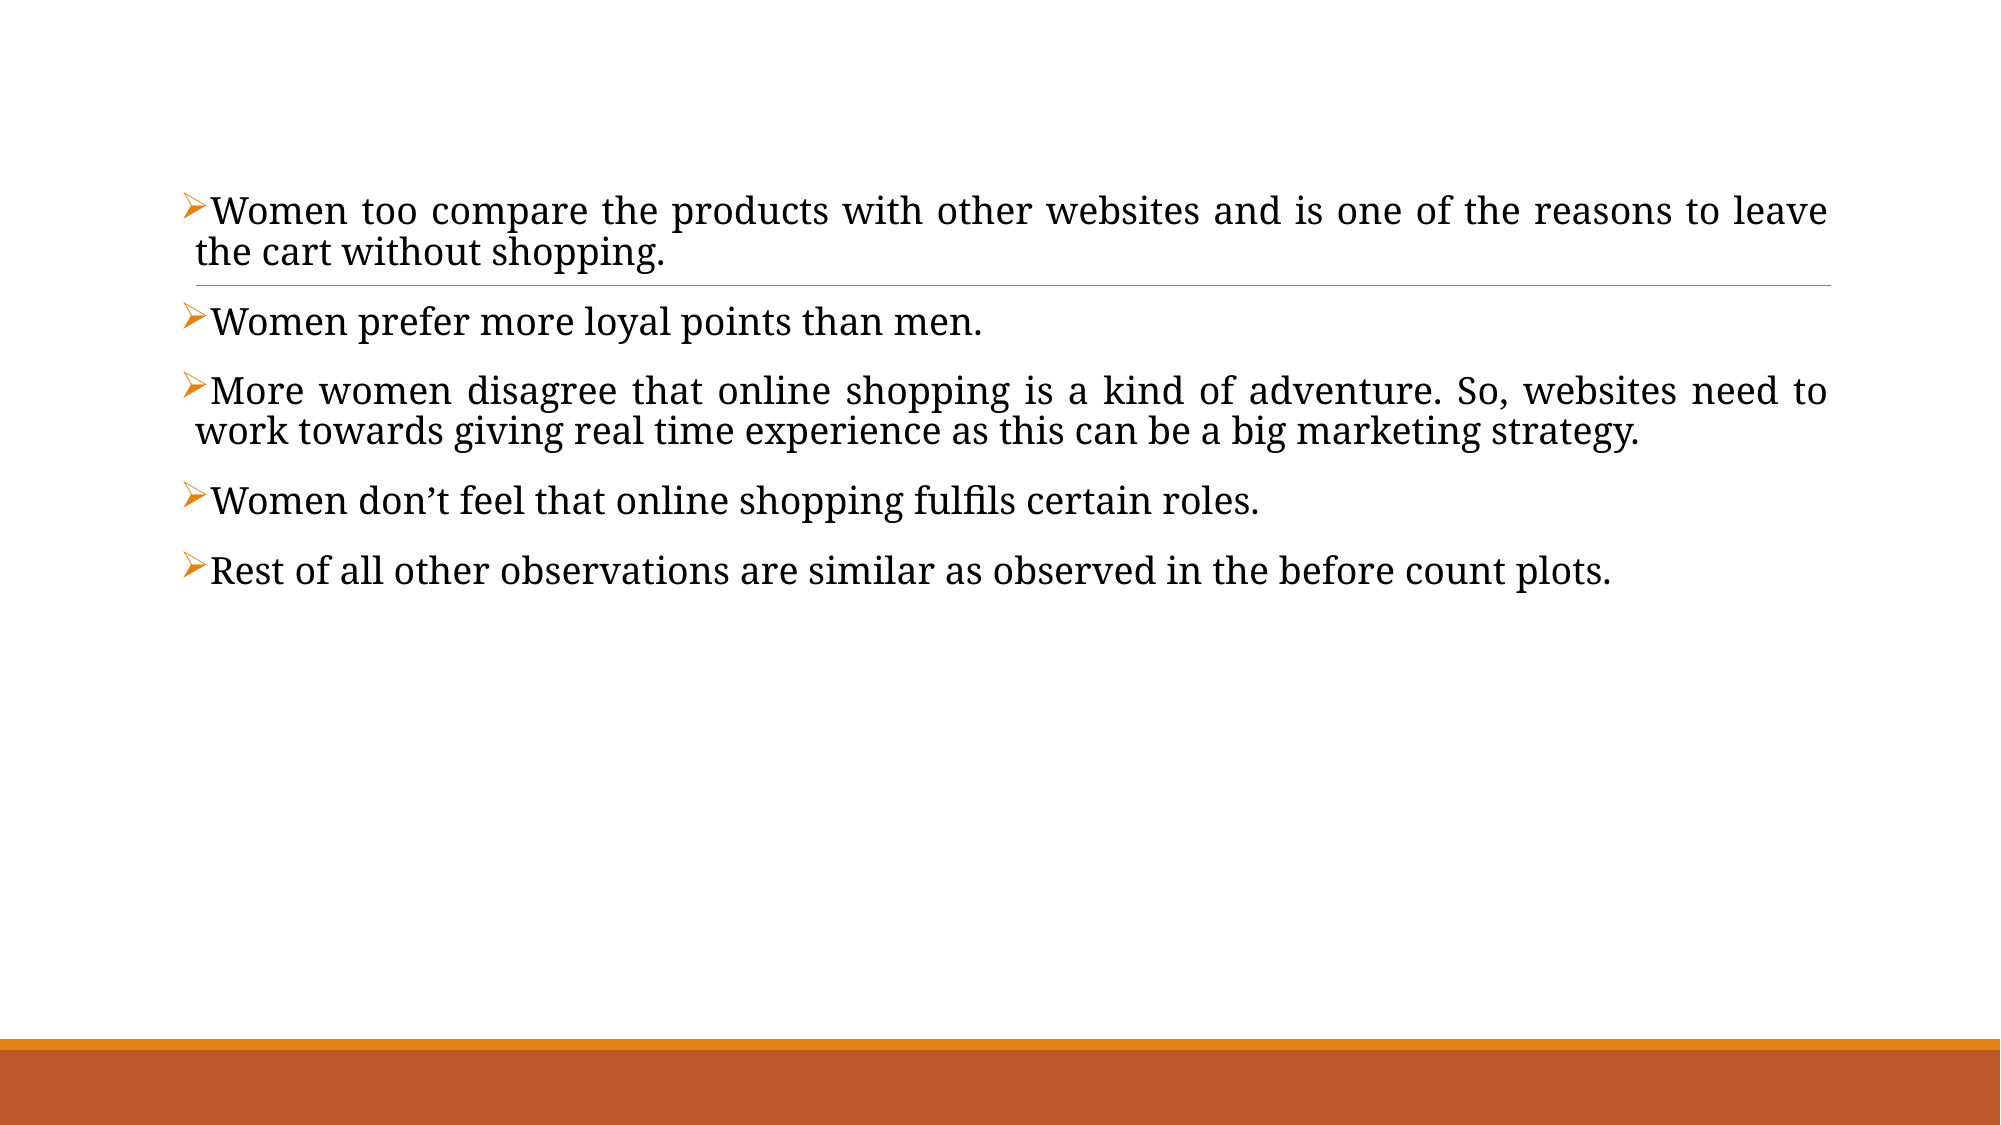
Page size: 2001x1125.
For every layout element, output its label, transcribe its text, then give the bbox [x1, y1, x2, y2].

list Women too compare the products with other websites and is one of the reasons to leave the cart without shopping. Women prefer more loyal points than men. More women disagree that online shopping is a kind of adventure. So, websites need to work towards giving real time experience as this can be a big marketing strategy. Women don’t feel that online shopping fulfils certain roles. Rest of all other observations are similar as observed in the before count plots. [180, 184, 1830, 963]
